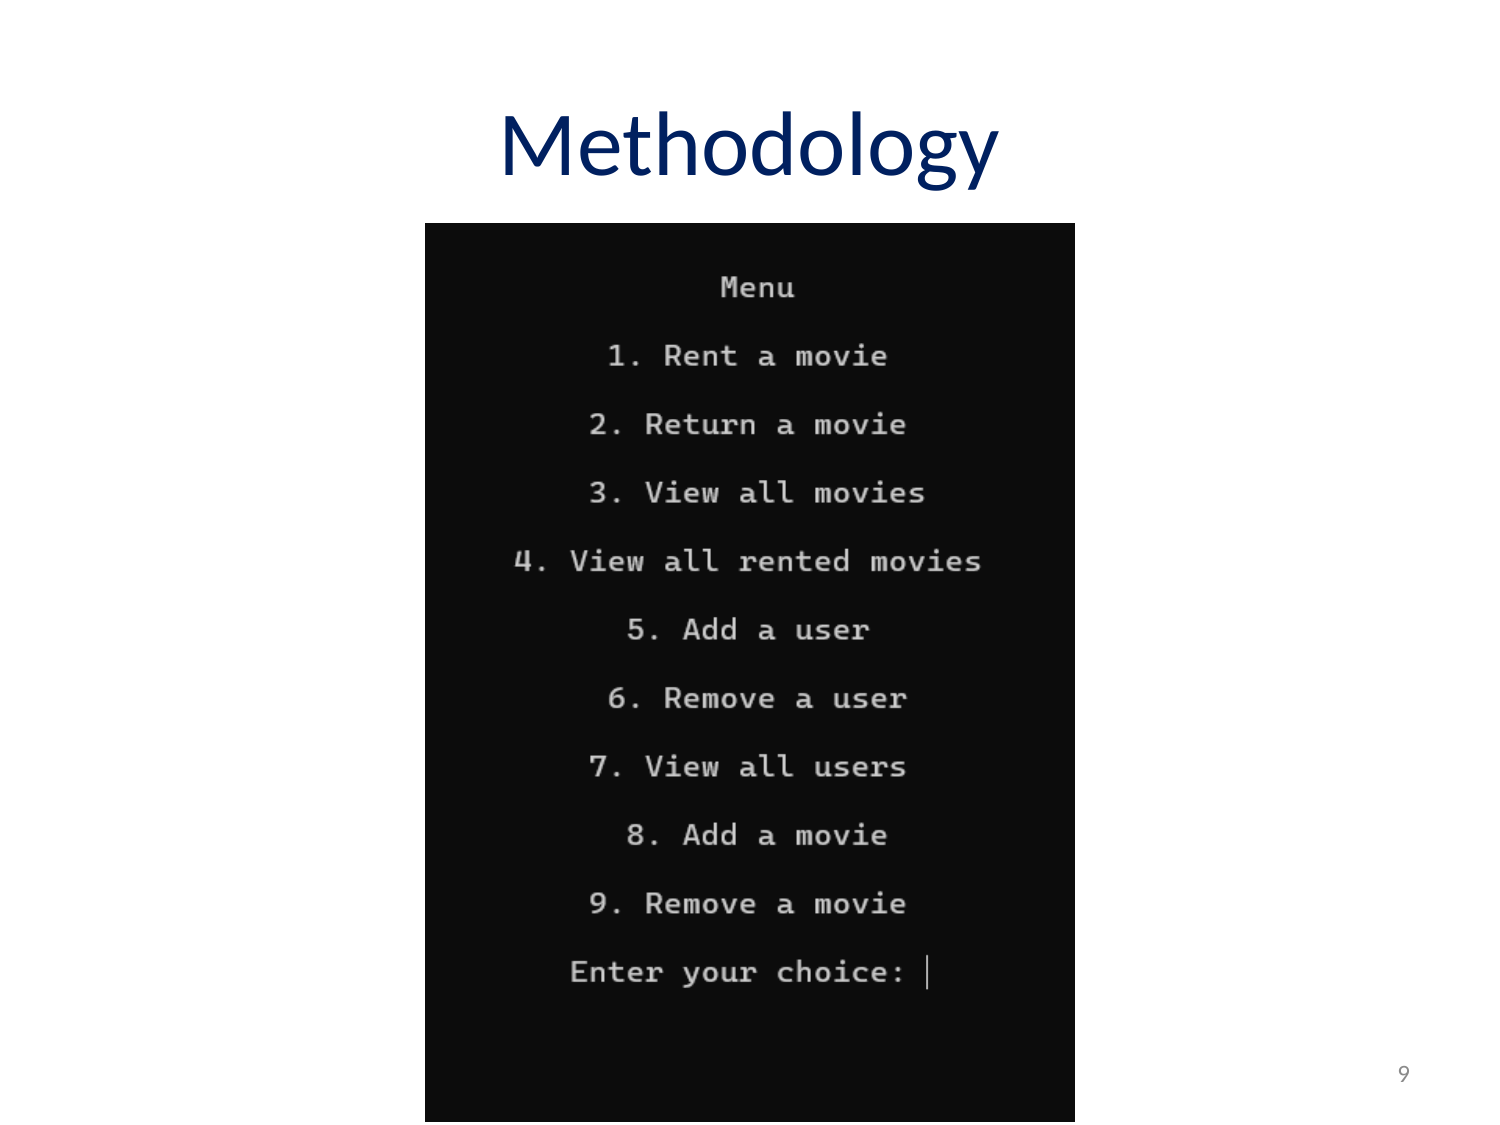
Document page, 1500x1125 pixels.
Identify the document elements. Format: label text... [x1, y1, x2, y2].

slide_number 9 [1079, 1042, 1425, 1103]
title Methodology [75, 45, 1425, 233]
picture [424, 223, 1076, 1122]
